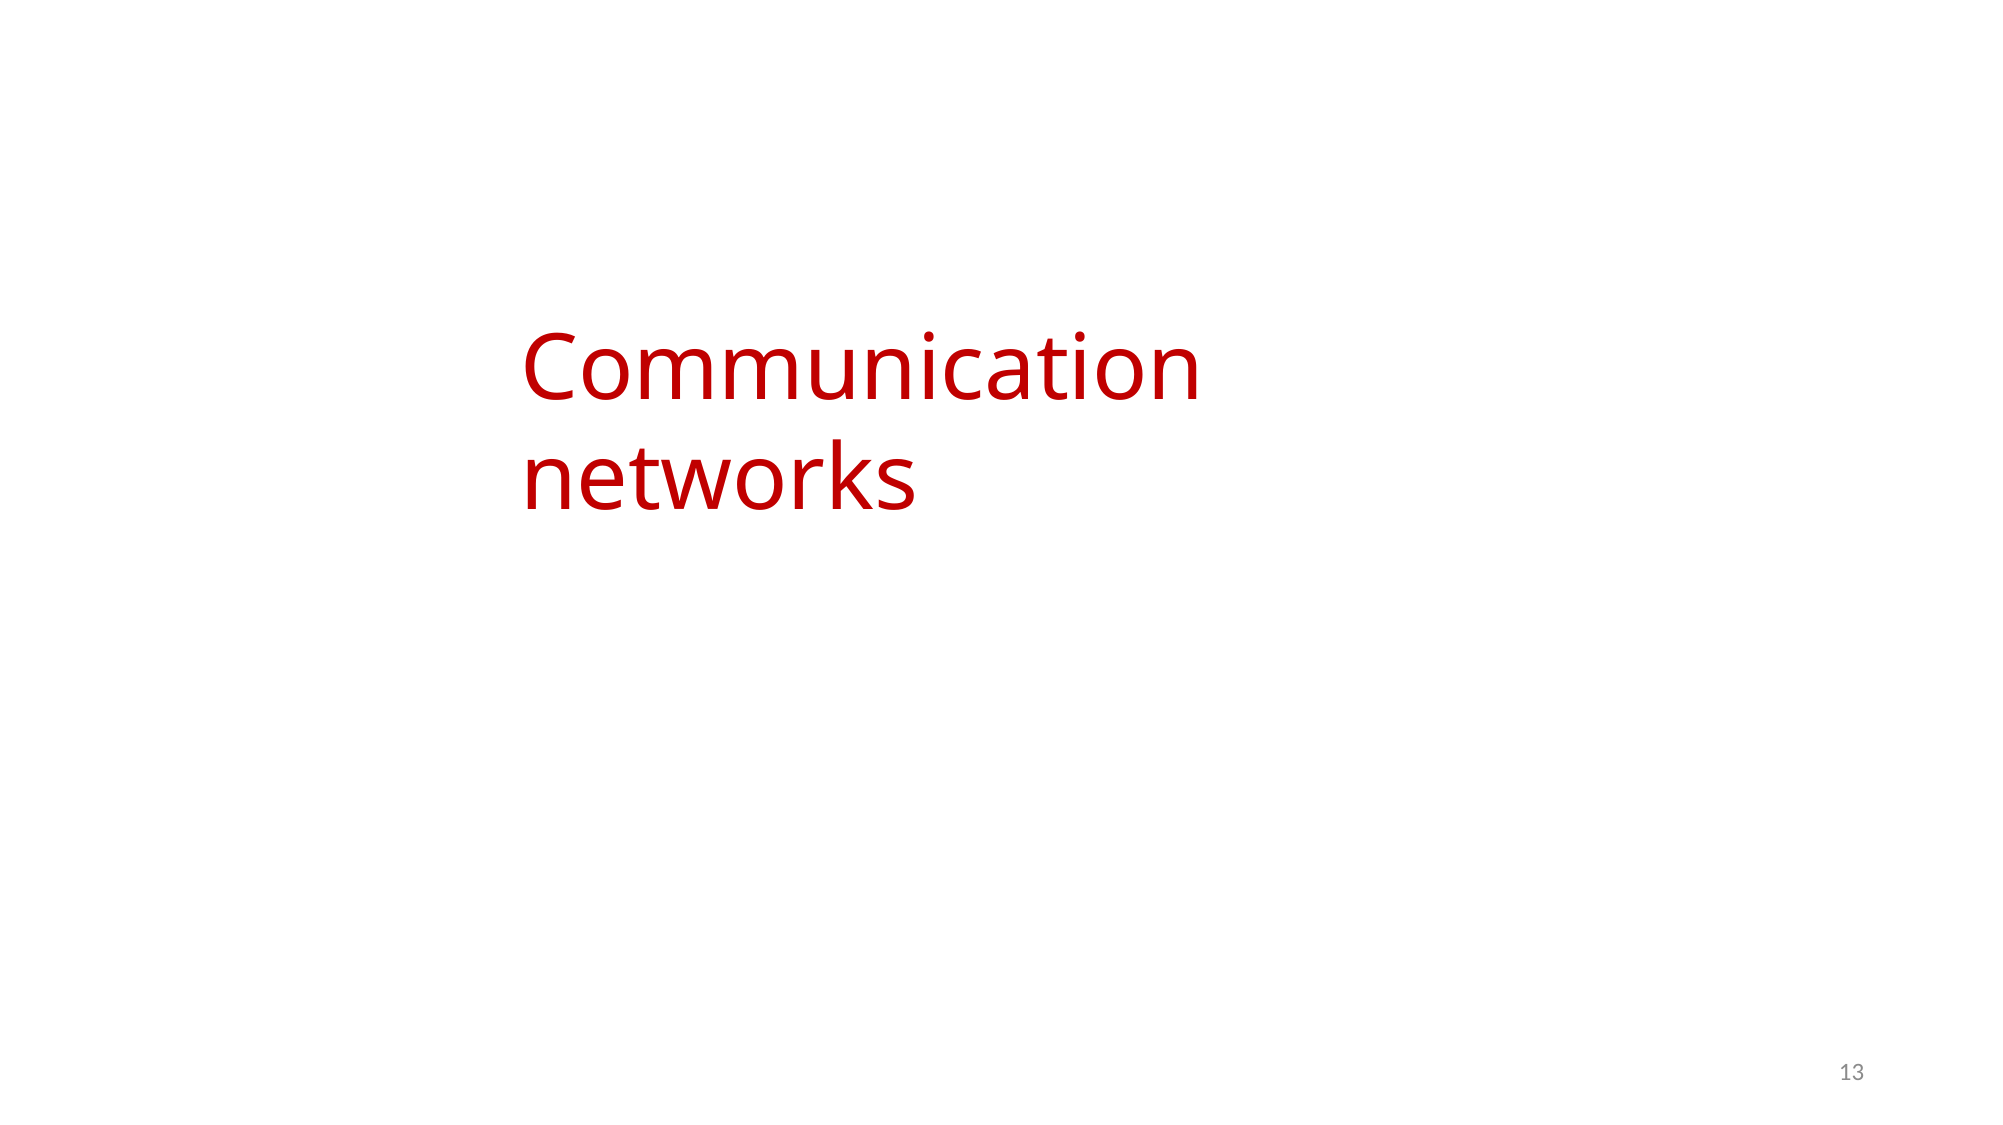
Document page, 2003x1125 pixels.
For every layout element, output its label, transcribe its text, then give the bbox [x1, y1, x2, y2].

title Communication networks [518, 306, 1502, 529]
slide_number 13 [1413, 746, 1865, 1125]
